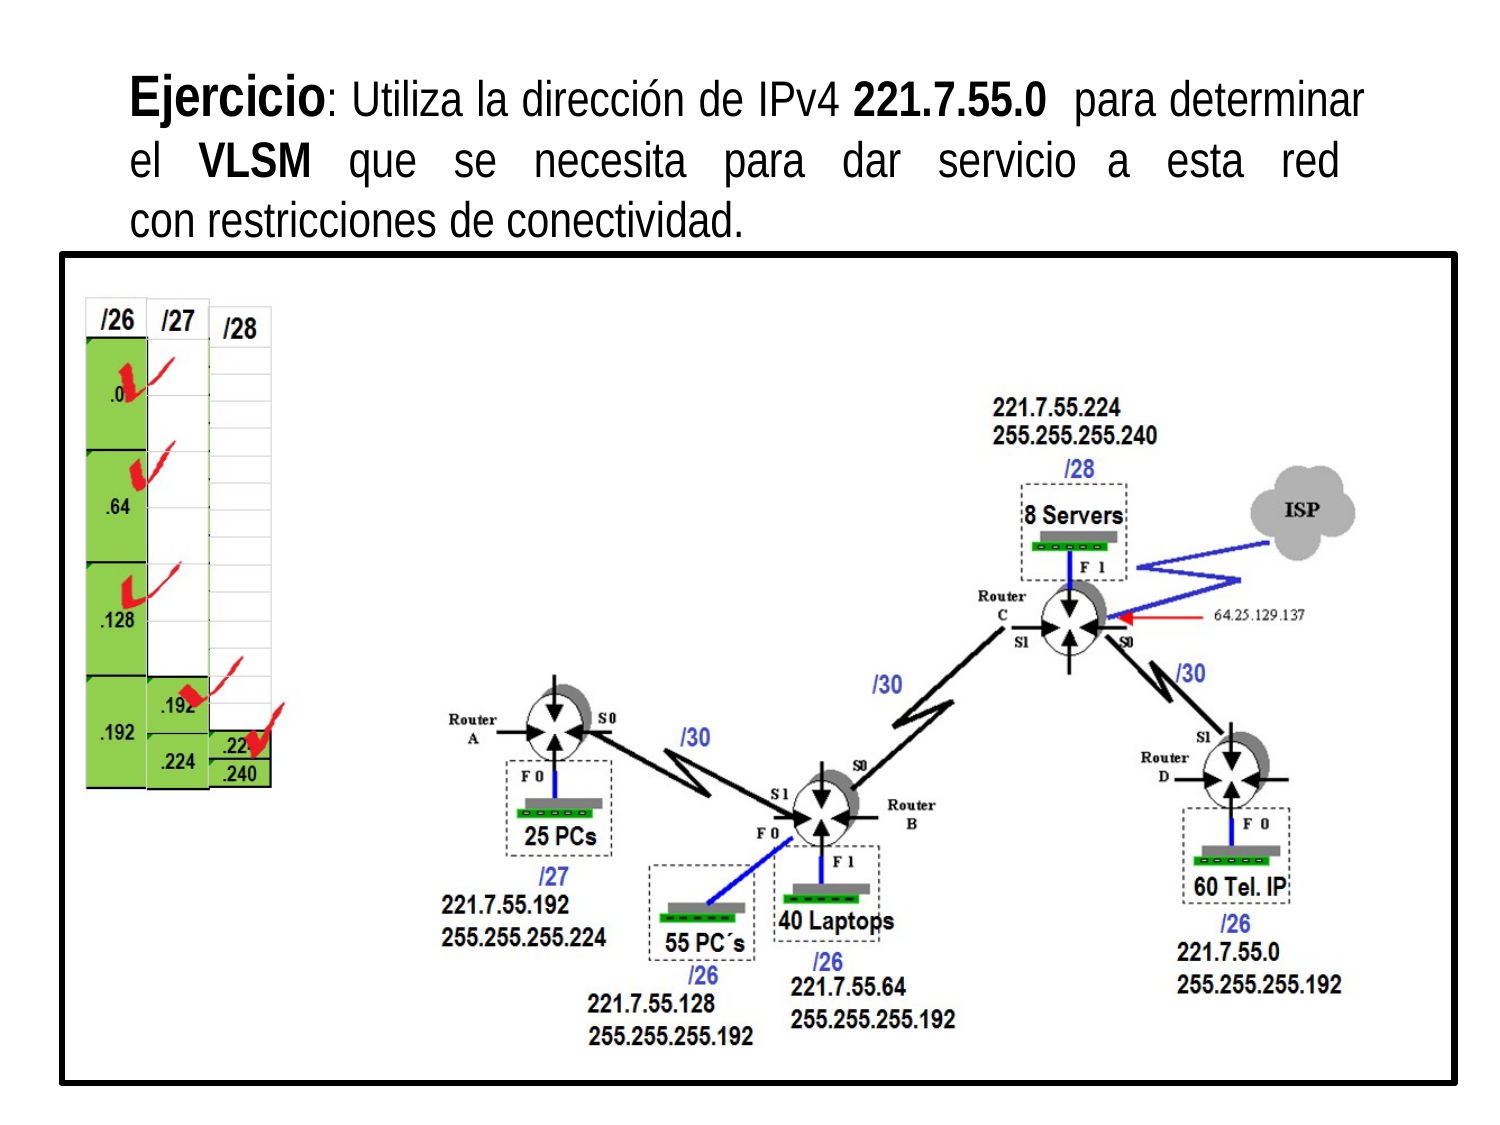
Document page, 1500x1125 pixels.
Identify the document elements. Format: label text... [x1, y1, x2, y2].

text_box [61, 255, 1455, 1083]
text_box Ejercicio: Utiliza la dirección de IPv4 221.7.55.0 para determinar el VLSM que se necesita para dar servicio a esta red con restricciones de conectividad. [127, 57, 1366, 248]
